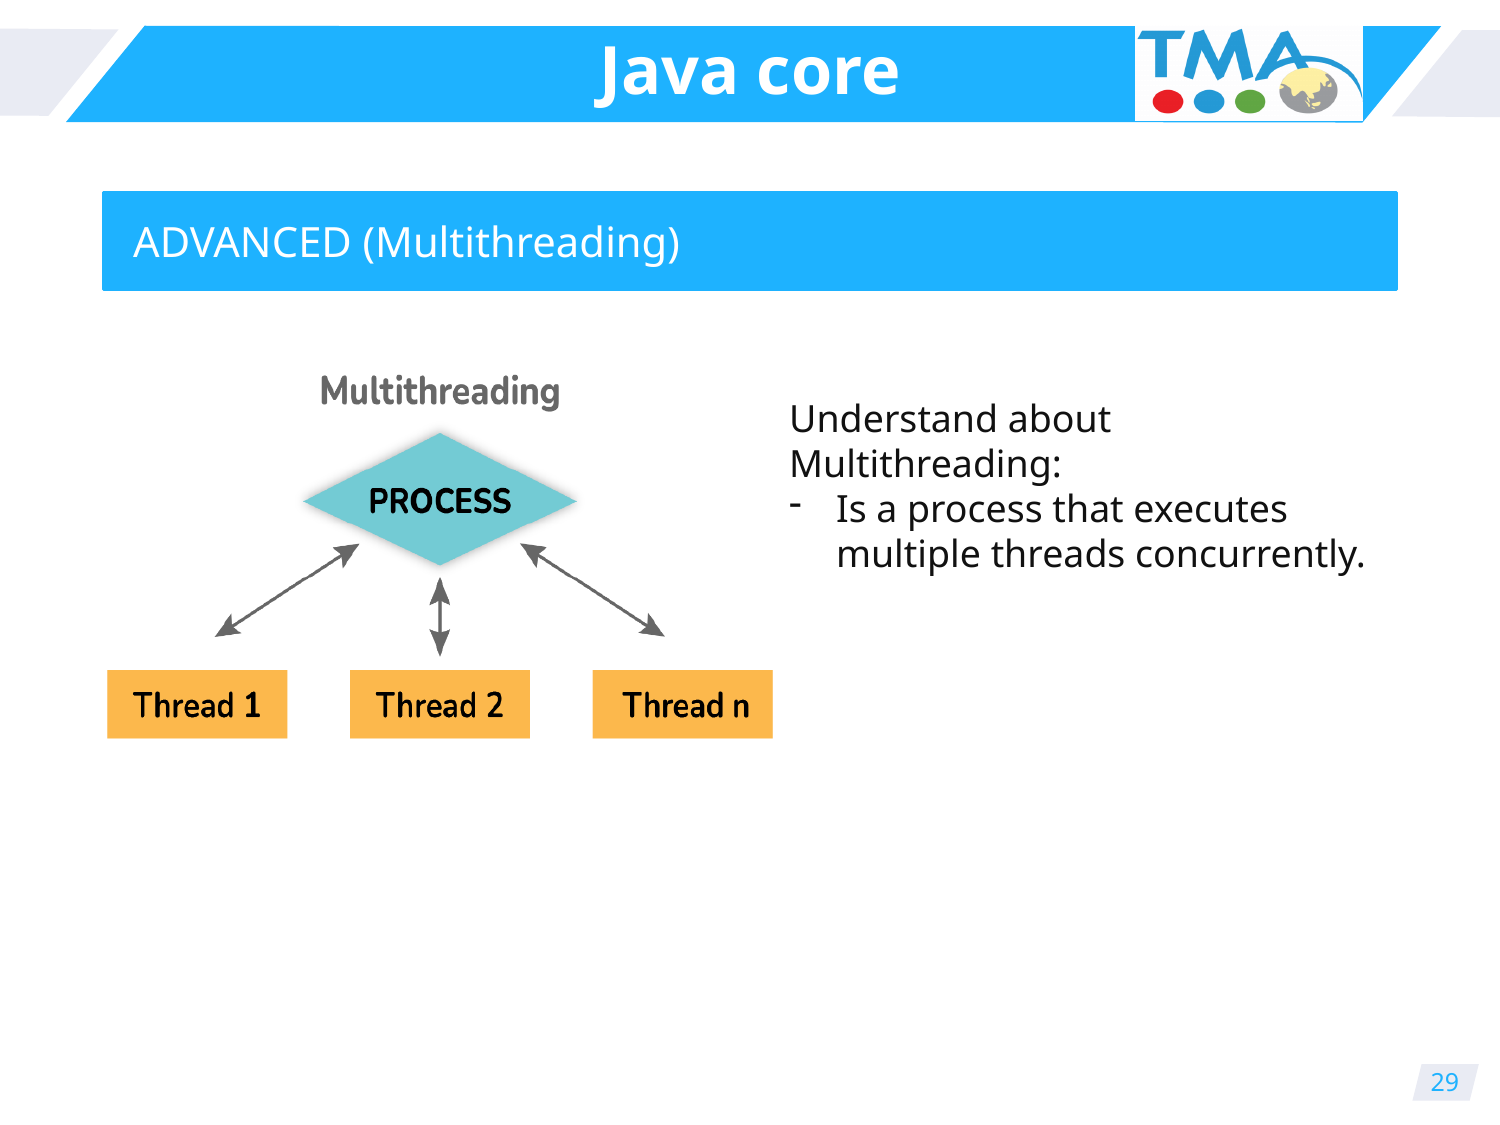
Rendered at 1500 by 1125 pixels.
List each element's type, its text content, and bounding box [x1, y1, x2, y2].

title Java core [103, 25, 1135, 121]
list ADVANCED (Multithreading) [102, 191, 1398, 291]
slide_number 29 [1411, 1064, 1479, 1103]
picture [103, 361, 776, 740]
picture [1135, 25, 1363, 121]
text_box Understand about Multithreading: Is a process that executes multiple threads concurrently. [776, 387, 1397, 673]
title Java core [1363, 25, 1397, 121]
